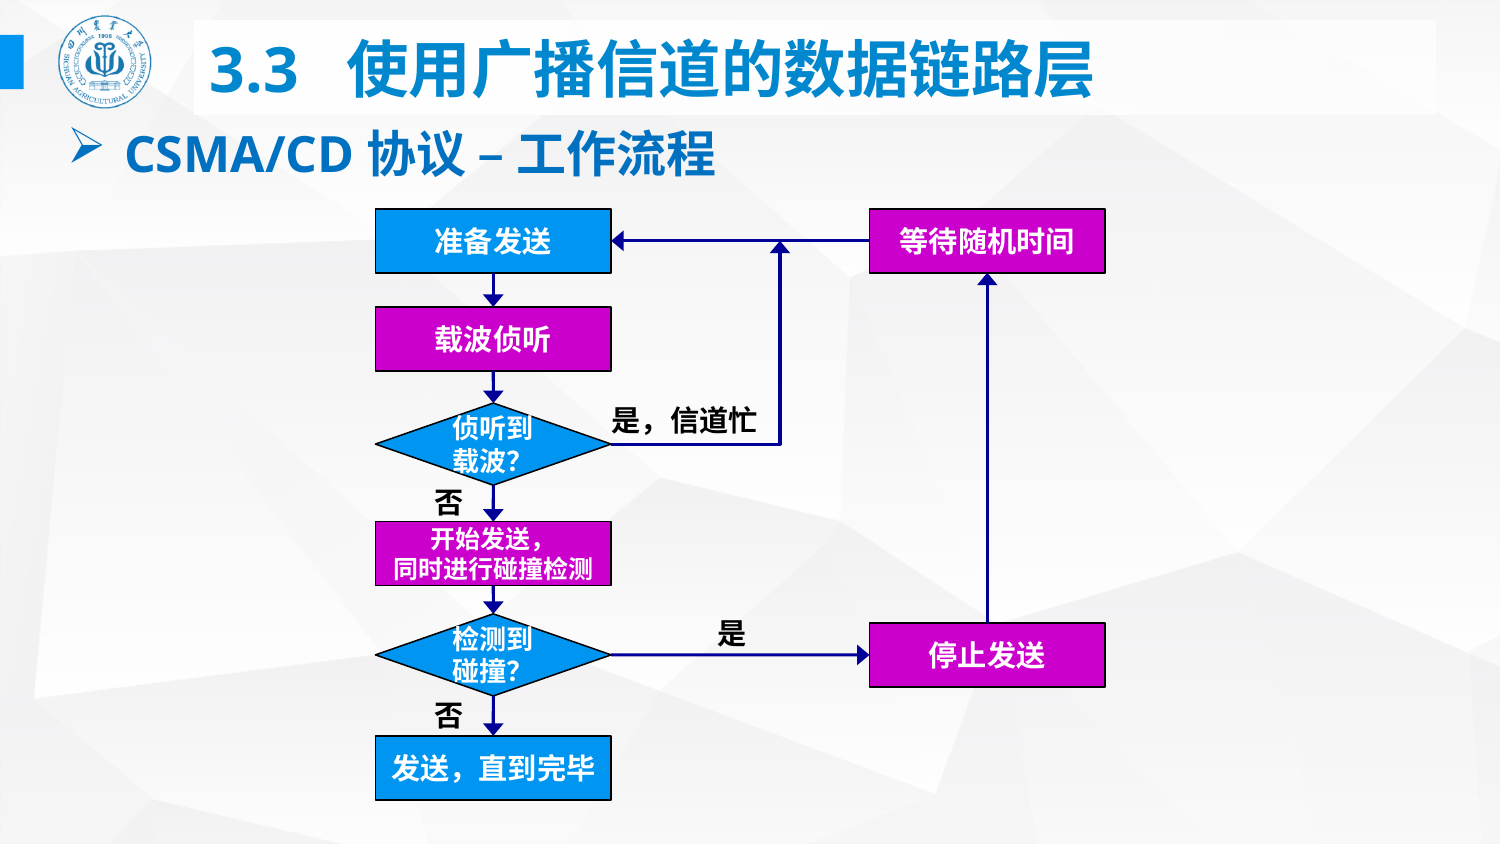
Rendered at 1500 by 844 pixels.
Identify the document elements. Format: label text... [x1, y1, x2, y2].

text_box CSMA/CD协议 – 工作流程 [53, 114, 1436, 190]
text_box 侦听到载波？ [373, 402, 606, 487]
text_box 是 [702, 607, 762, 654]
text_box 否 [419, 690, 479, 740]
text_box 否 [419, 476, 479, 527]
text_box 停止发送 [867, 621, 1107, 689]
text_box 发送，直到完毕 [373, 734, 613, 802]
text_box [610, 240, 781, 445]
picture [0, 0, 1500, 844]
text_box 准备发送 [373, 207, 613, 275]
text_box 是，信道忙 [596, 394, 605, 445]
text_box 等待随机时间 [867, 207, 1107, 275]
text_box 检测到碰撞？ [373, 613, 612, 698]
text_box 载波侦听 [373, 305, 605, 373]
text_box 开始发送， 同时进行碰撞检测 [373, 520, 613, 588]
title 3.3 使用广播信道的数据链路层 [194, 20, 1436, 114]
